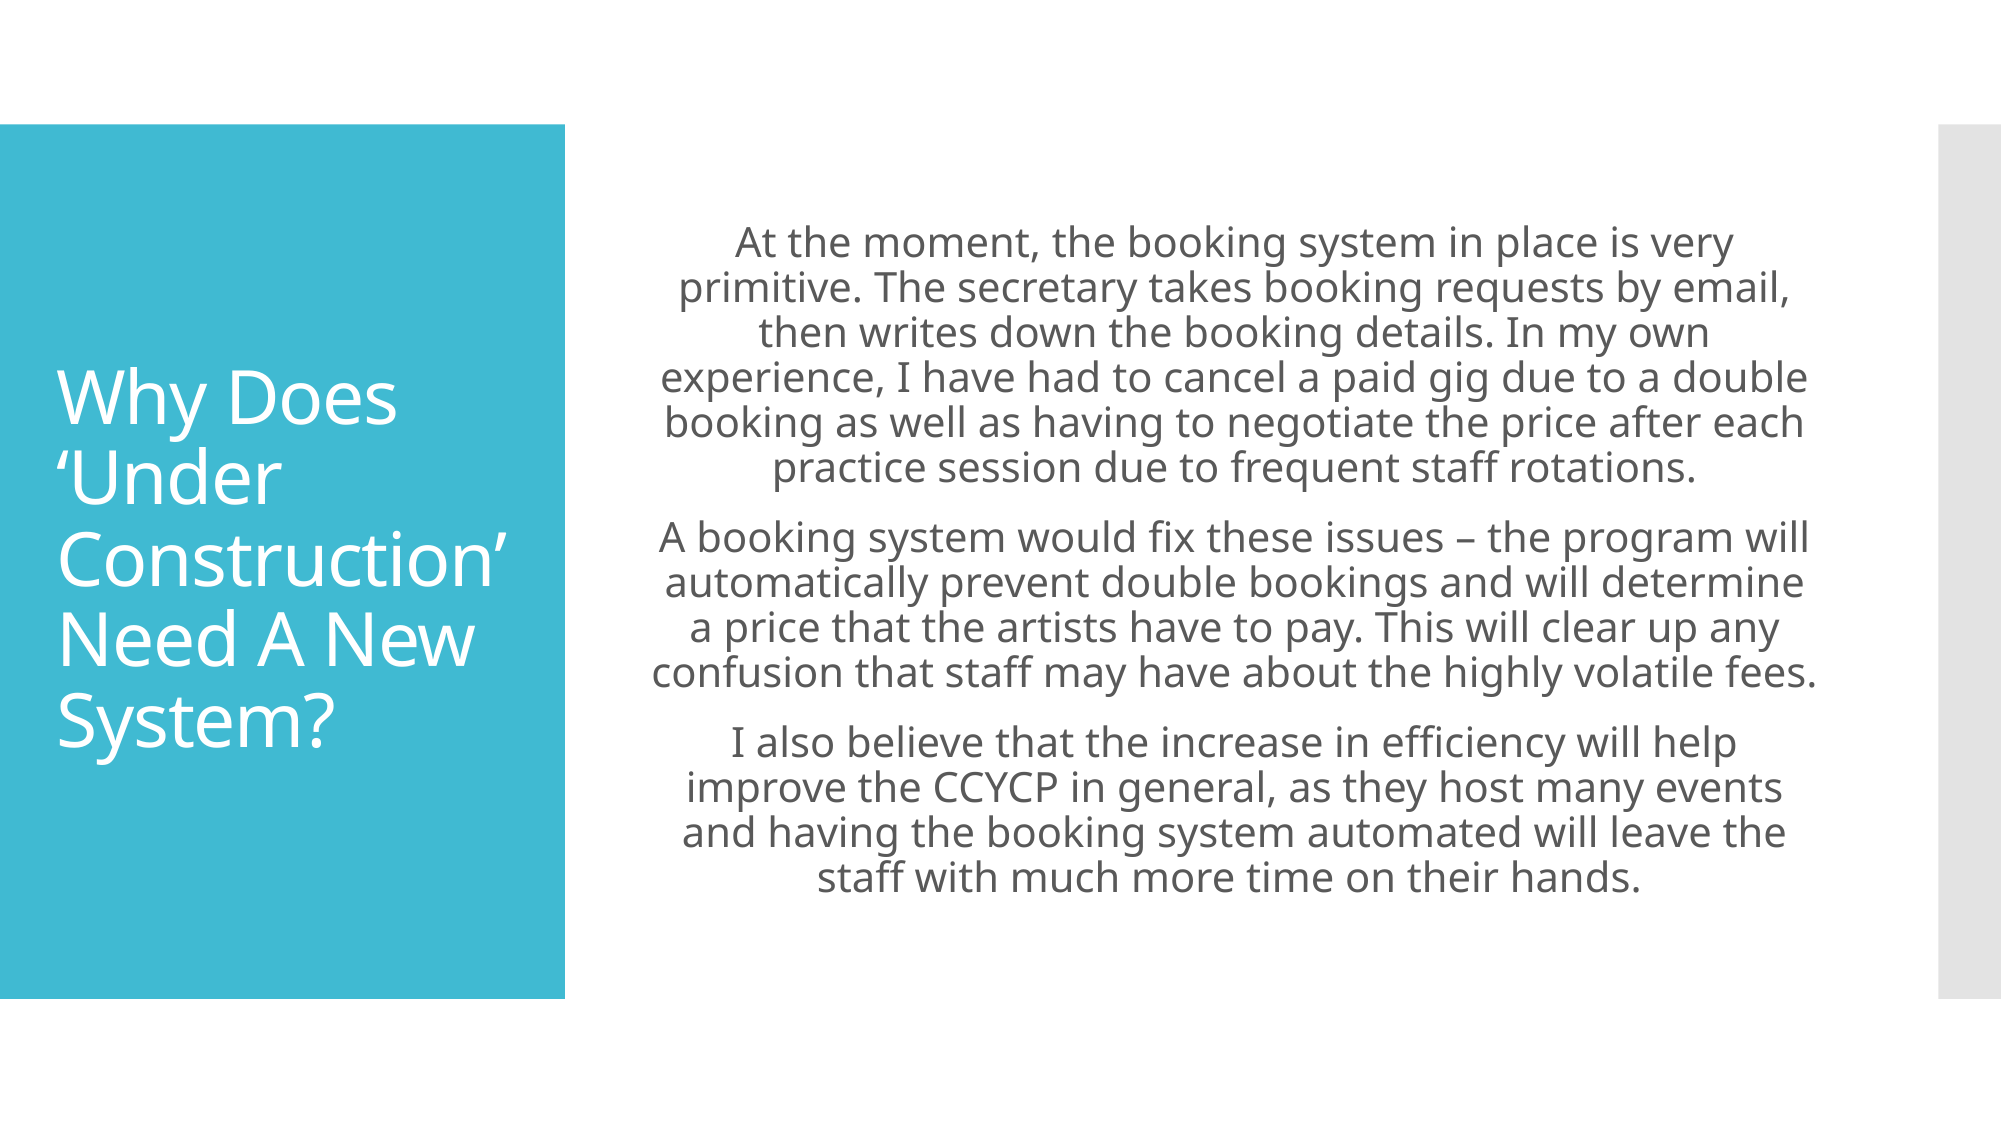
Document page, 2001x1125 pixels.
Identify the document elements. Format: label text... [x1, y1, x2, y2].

list At the moment, the booking system in place is very primitive. The secretary takes booking requests by email, then writes down the booking details. In my own experience, I have had to cancel a paid gig due to a double booking as well as having to negotiate the price after each practice session due to frequent staff rotations. A booking system would fix these issues – the program will automatically prevent double bookings and will determine a price that the artists have to pay. This will clear up any confusion that staff may have about the highly volatile fees. I also believe that the increase in efficiency will help improve the CCYCP in general, as they host many events and having the booking system automated will leave the staff with much more time on their hands. [634, 141, 1835, 982]
title Why Does ‘Under Construction’ Need A New System? [41, 184, 525, 940]
